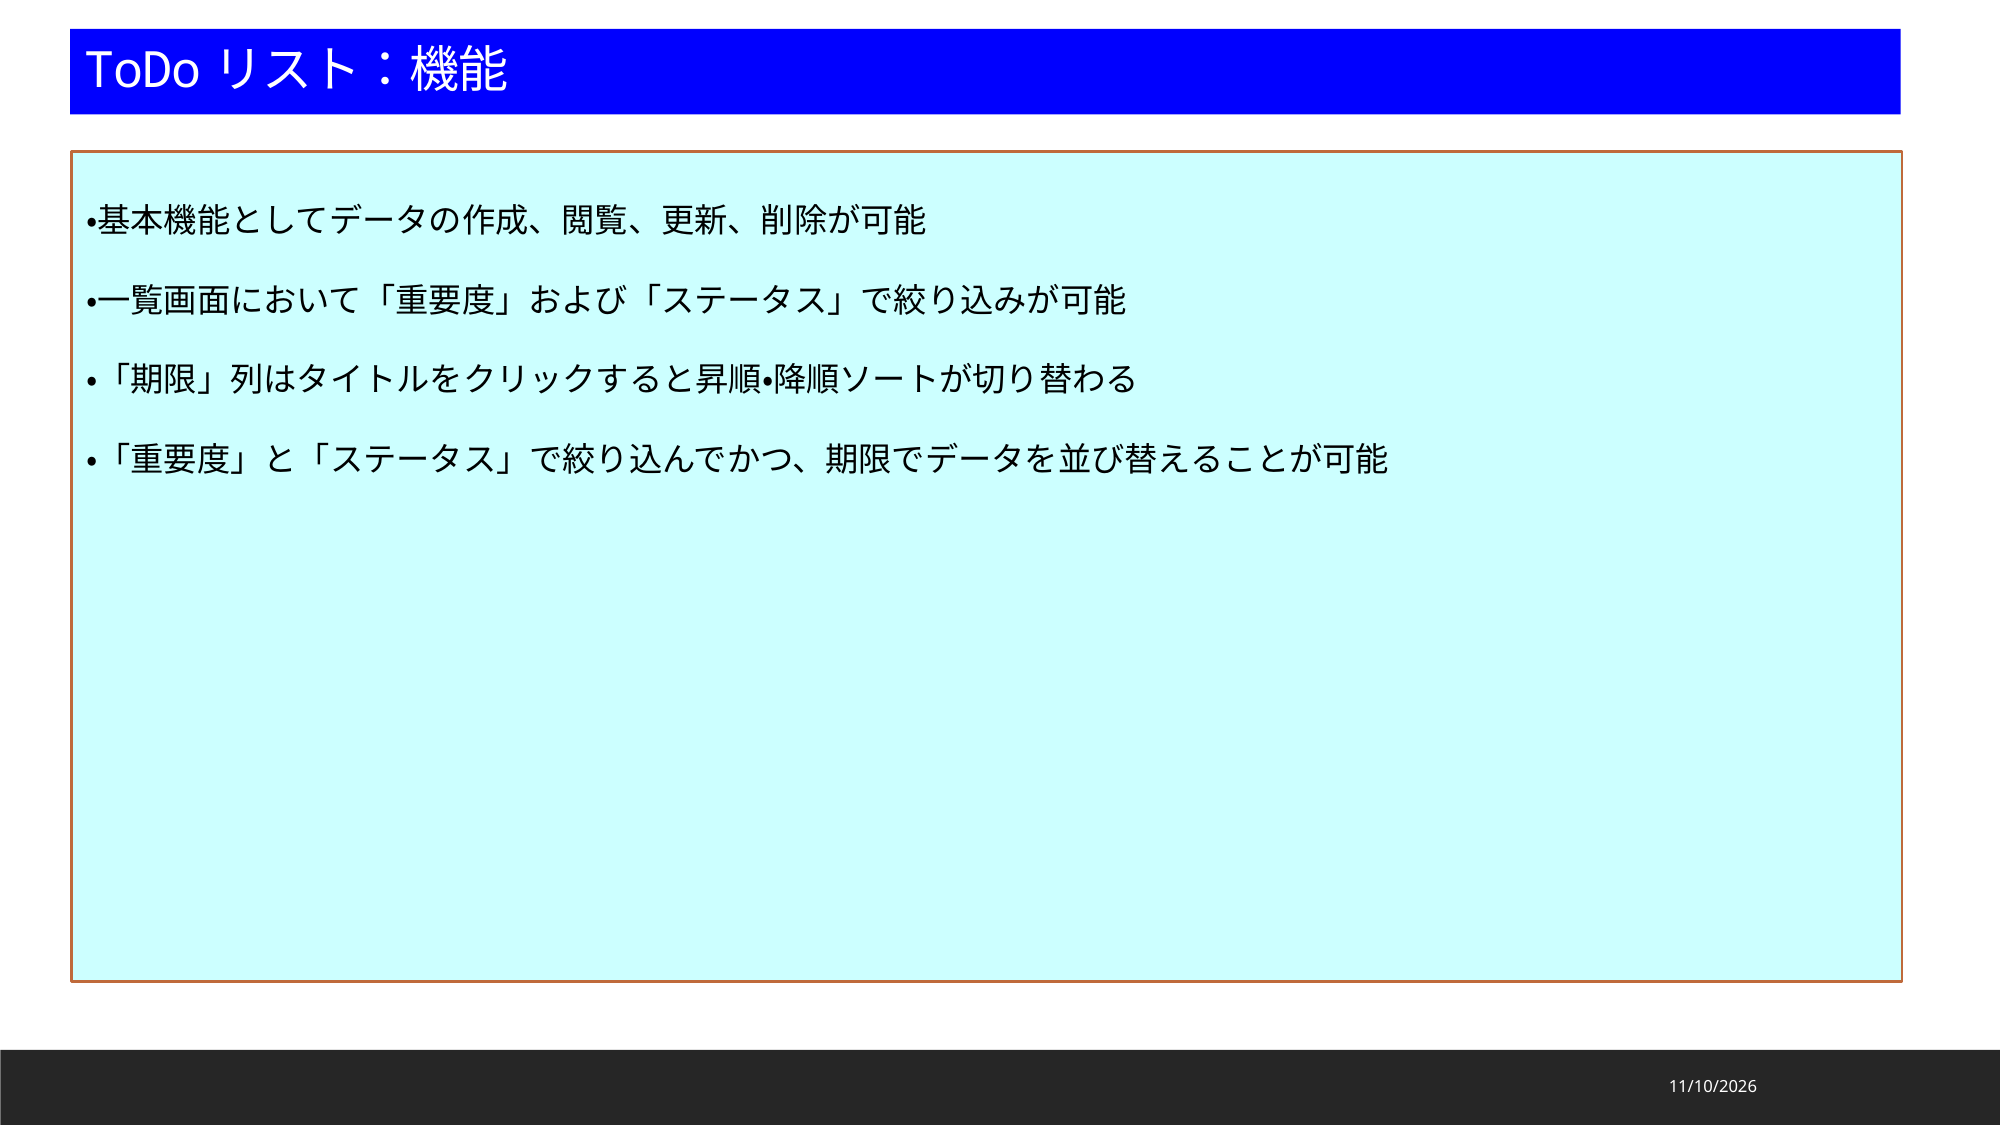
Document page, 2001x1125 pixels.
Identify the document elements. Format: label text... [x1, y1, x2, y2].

text_box ・基本機能としてデータの作成、閲覧、更新、削除が可能 ・一覧画面において「重要度」および「ステータス」で絞り込みが可能 ・「期限」列はタイトルをクリックすると昇順・降順ソートが切り替わる ・「重要度」と「ステータス」で絞り込んでかつ、期限でデータを並び替えることが可能 [70, 150, 1903, 983]
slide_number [1348, 1057, 1773, 1118]
text_box ToDoリスト：機能 [70, 28, 1901, 115]
